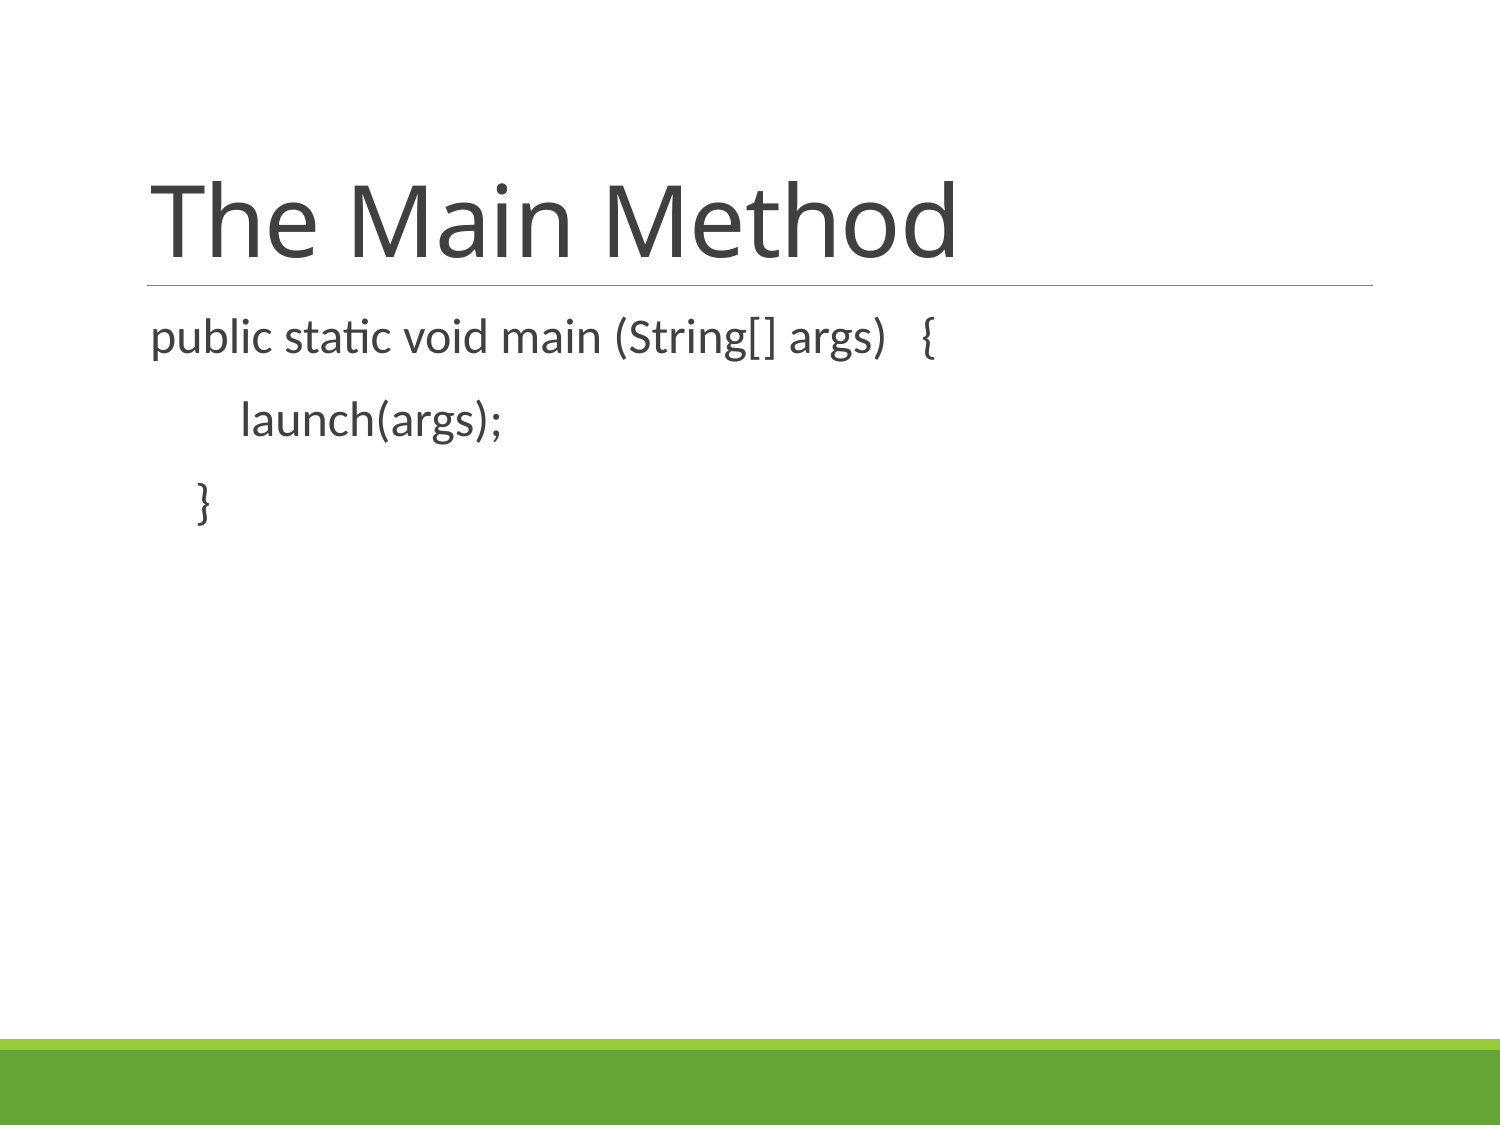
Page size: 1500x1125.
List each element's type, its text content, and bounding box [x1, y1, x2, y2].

list public static void main (String[] args) { launch(args); } [135, 302, 1373, 963]
title The Main Method [135, 47, 1373, 285]
